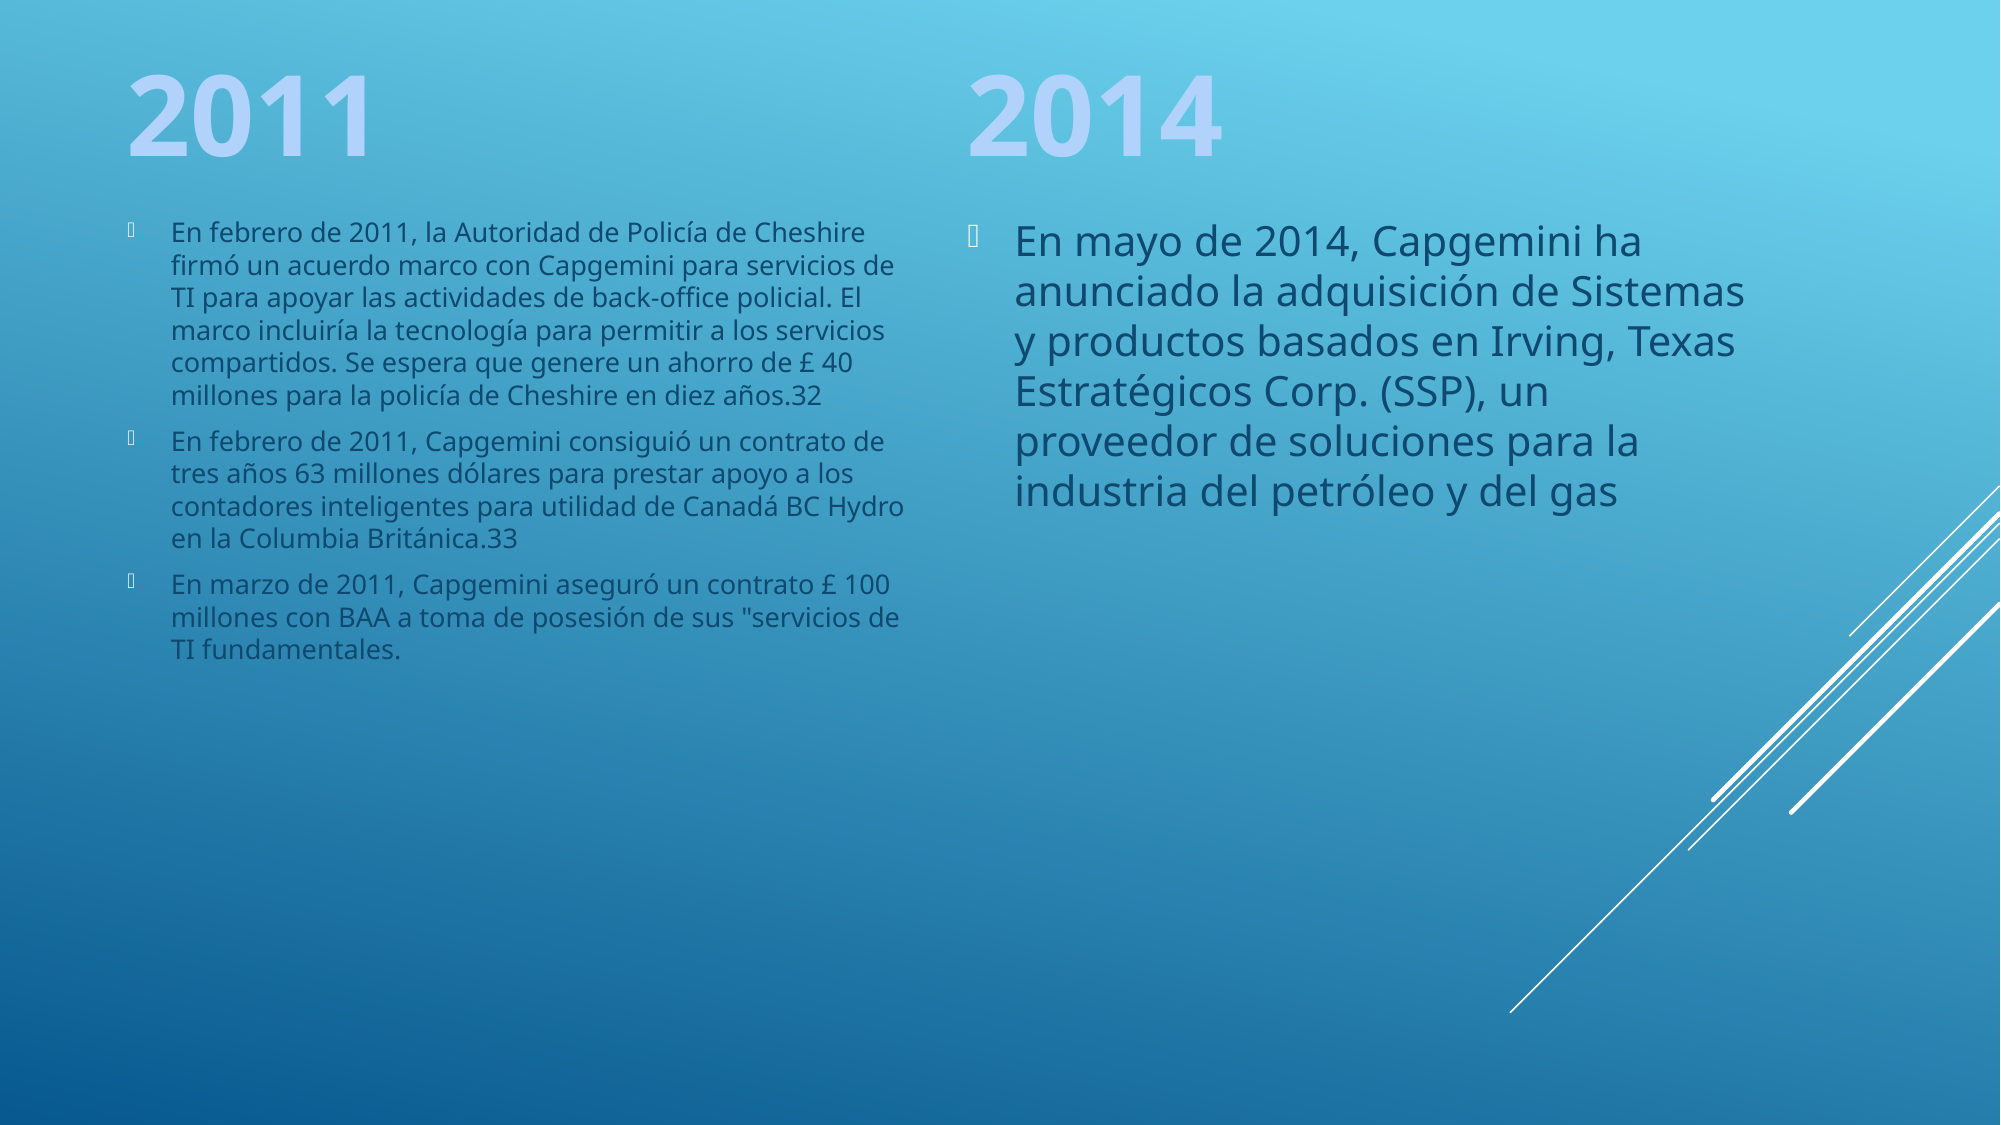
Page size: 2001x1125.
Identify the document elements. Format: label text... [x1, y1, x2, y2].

list En febrero de 2011, la Autoridad de Policía de Cheshire firmó un acuerdo marco con Capgemini para servicios de TI para apoyar las actividades de back-office policial. El marco incluiría la tecnología para permitir a los servicios compartidos. Se espera que genere un ahorro de £ 40 millones para la policía de Cheshire en diez años.32​ En febrero de 2011, Capgemini consiguió un contrato de tres años 63 millones dólares para prestar apoyo a los contadores inteligentes para utilidad de Canadá BC Hydro en la Columbia Británica.33​ En marzo de 2011, Capgemini aseguró un contrato £ 100 millones con BAA a toma de posesión de sus "servicios de TI fundamentales. [112, 208, 923, 706]
text_box 2014 [951, 36, 1239, 187]
text_box 2011 [111, 36, 399, 187]
list En mayo de 2014, Capgemini ha anunciado la adquisición de Sistemas y productos basados en Irving, Texas Estratégicos Corp. (SSP), un proveedor de soluciones para la industria del petróleo y del gas [952, 207, 1762, 705]
